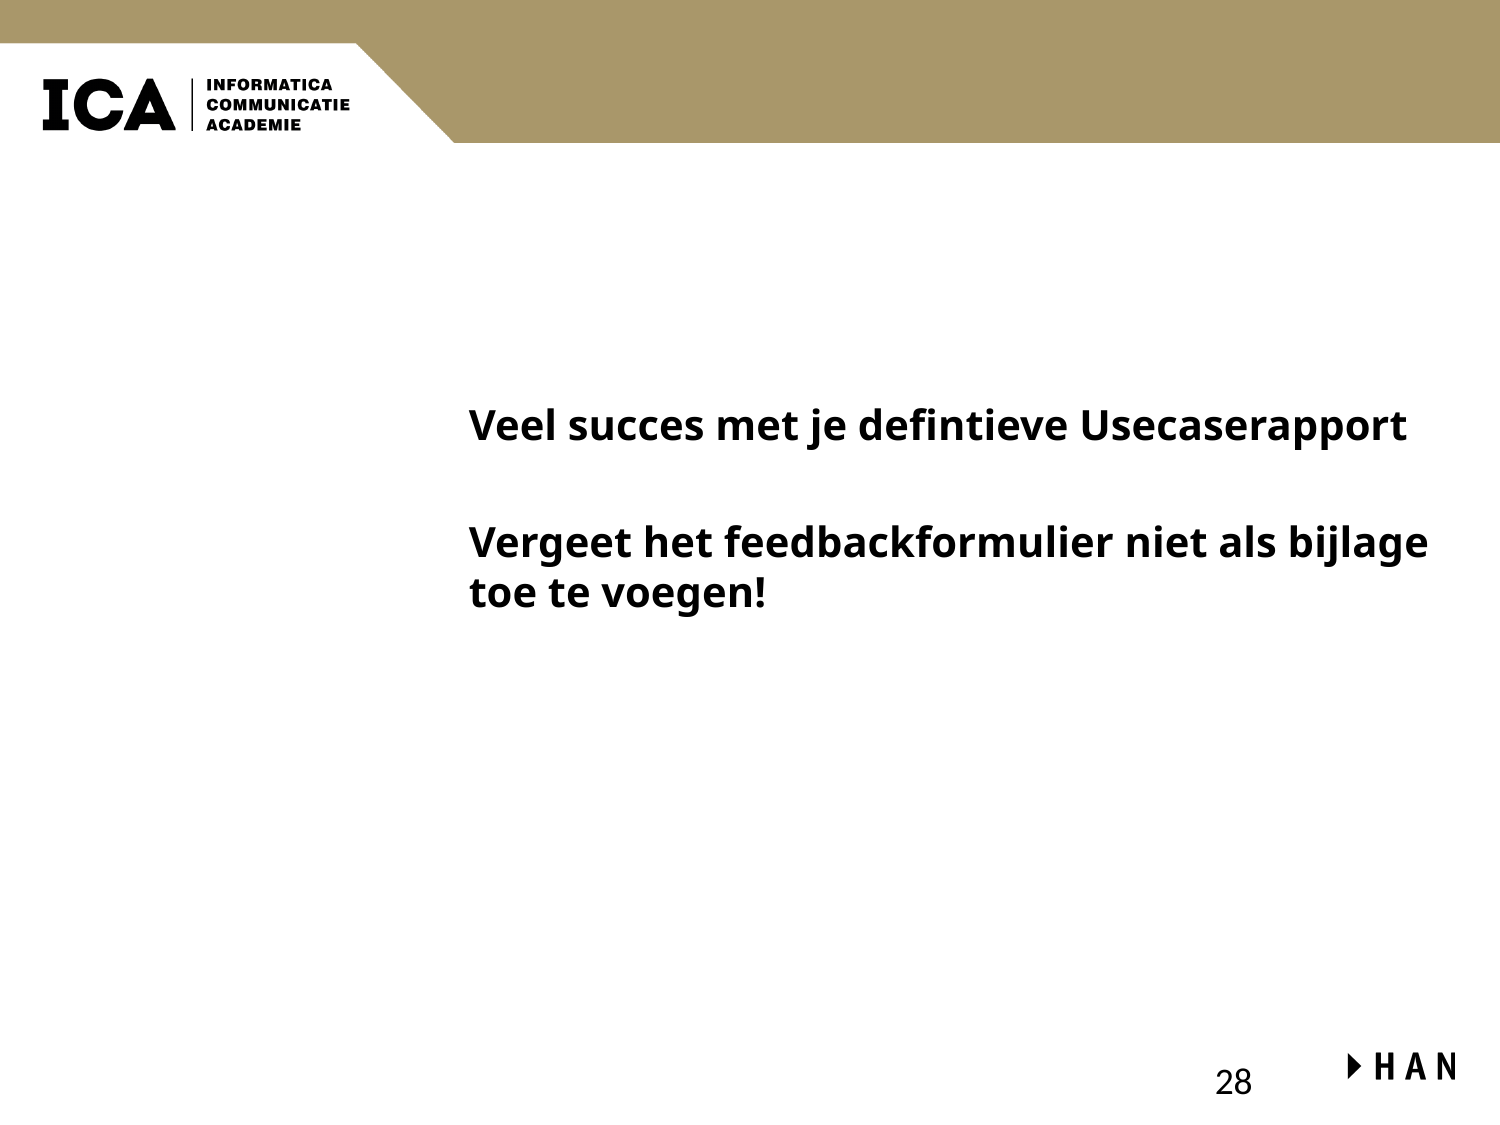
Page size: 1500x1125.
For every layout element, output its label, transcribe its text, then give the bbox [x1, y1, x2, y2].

slide_number 28 [1200, 1050, 1500, 1096]
list Veel succes met je defintieve Usecaserapport Vergeet het feedbackformulier niet als bijlage toe te voegen! [453, 391, 1455, 1040]
